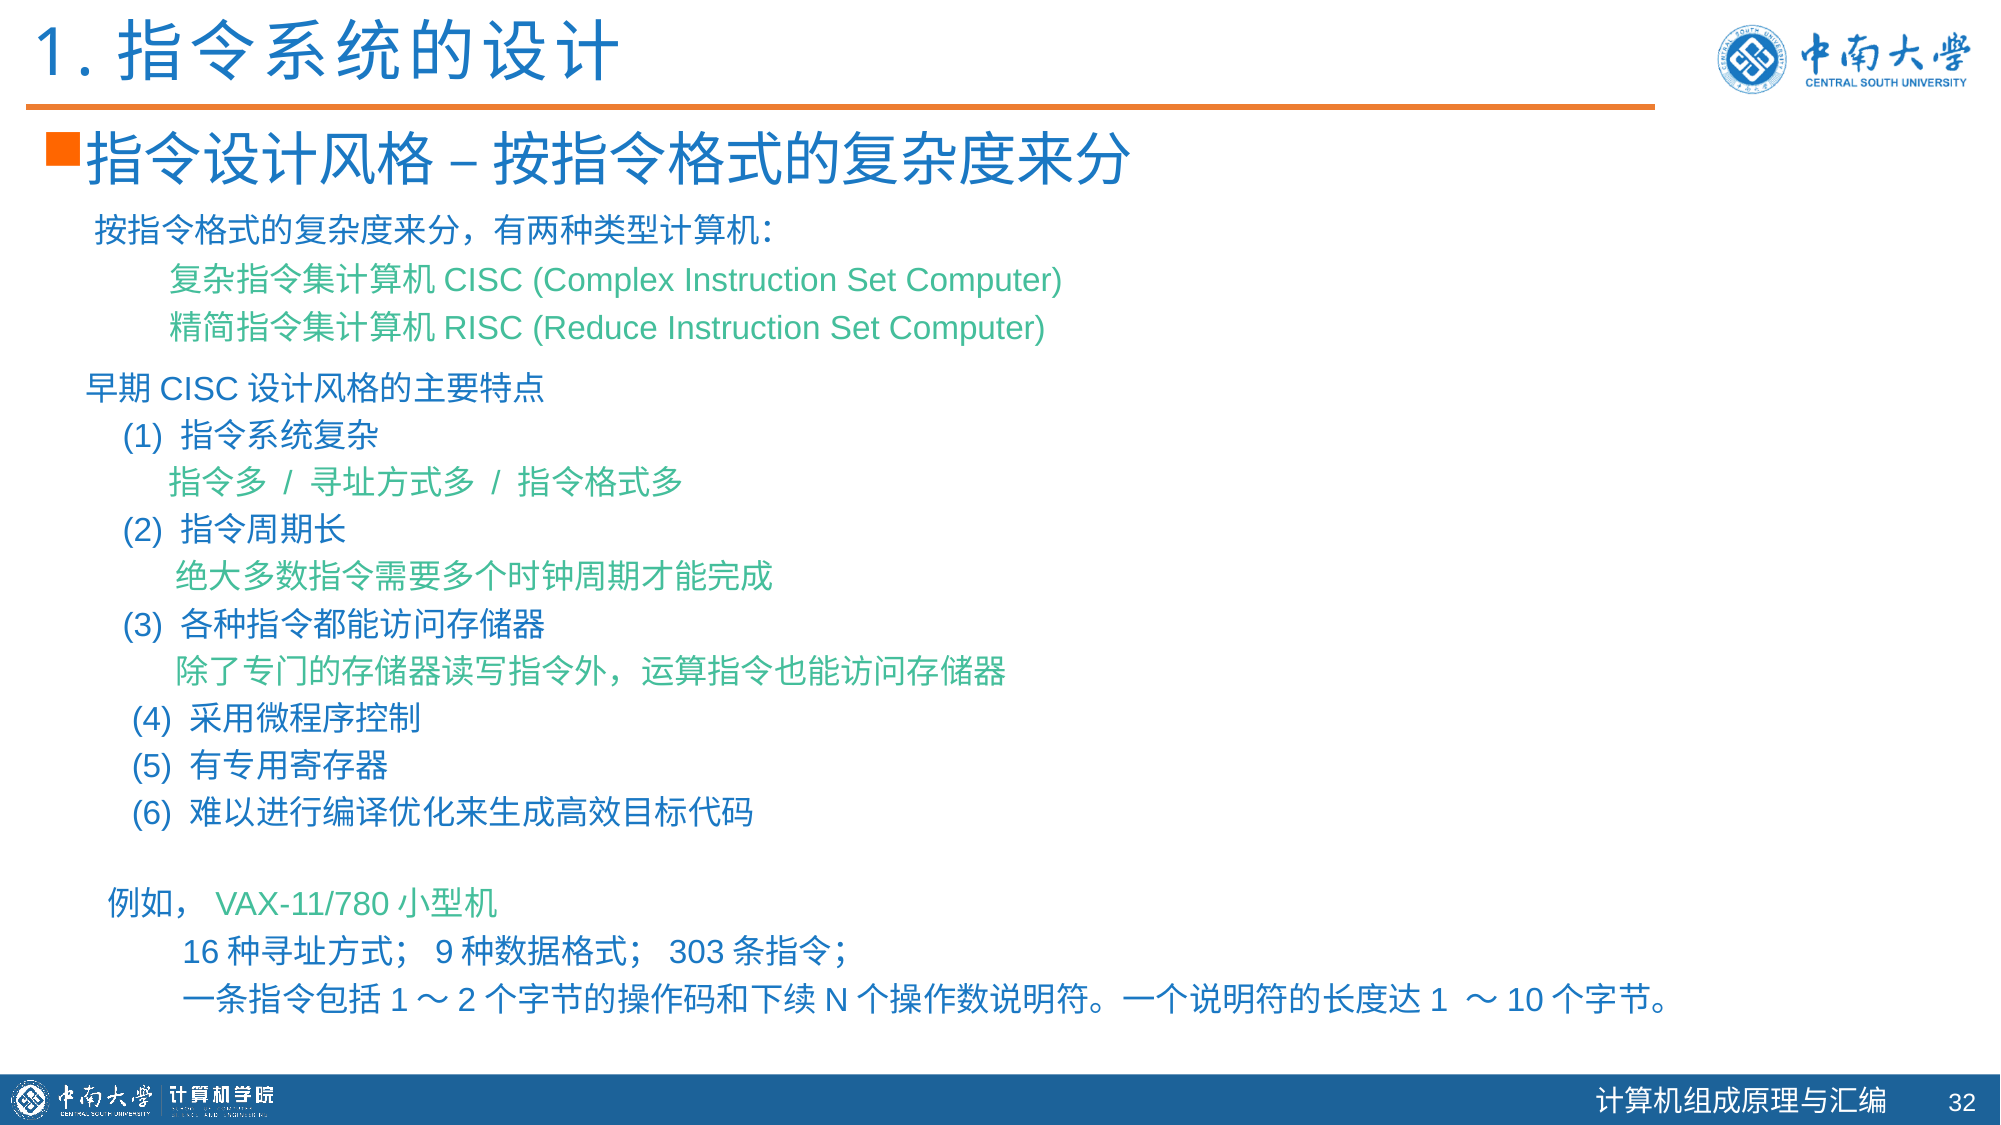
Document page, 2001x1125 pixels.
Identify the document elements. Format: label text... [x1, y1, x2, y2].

picture [0, 1080, 299, 1120]
slide_number 31 [1916, 1079, 1992, 1124]
text_box 按指令格式的复杂度来分，有两种类型计算机： 复杂指令集计算机CISC (Complex Instruction Set Computer) 精简指令集计算机RISC (Reduce Instruction Set Computer) [84, 205, 1367, 351]
text_box 早期CISC设计风格的主要特点 (1) 指令系统复杂 指令多 / 寻址方式多 / 指令格式多 (2) 指令周期长 绝大多数指令需要多个时钟周期才能完成 (3) 各种指令都能访问存储器 除了专门的存储器读写指令外，运算指令也能访问存储器 (4) 采用微程序控制 (5) 有专用寄存器 (6) 难以进行编译优化来生成高效目标代码 [70, 343, 1446, 920]
picture [1708, 19, 1982, 99]
list 1.指令系统的设计 [17, 10, 1615, 83]
text_box 例如，VAX-11/780小型机 16种寻址方式；9种数据格式；303条指令； 一条指令包括1～2个字节的操作码和下续N个操作数说明符。一个说明符的长度达1 ～10个字节。 [97, 870, 1723, 1023]
list 指令设计风格 – 按指令格式的复杂度来分 [26, 114, 1968, 216]
